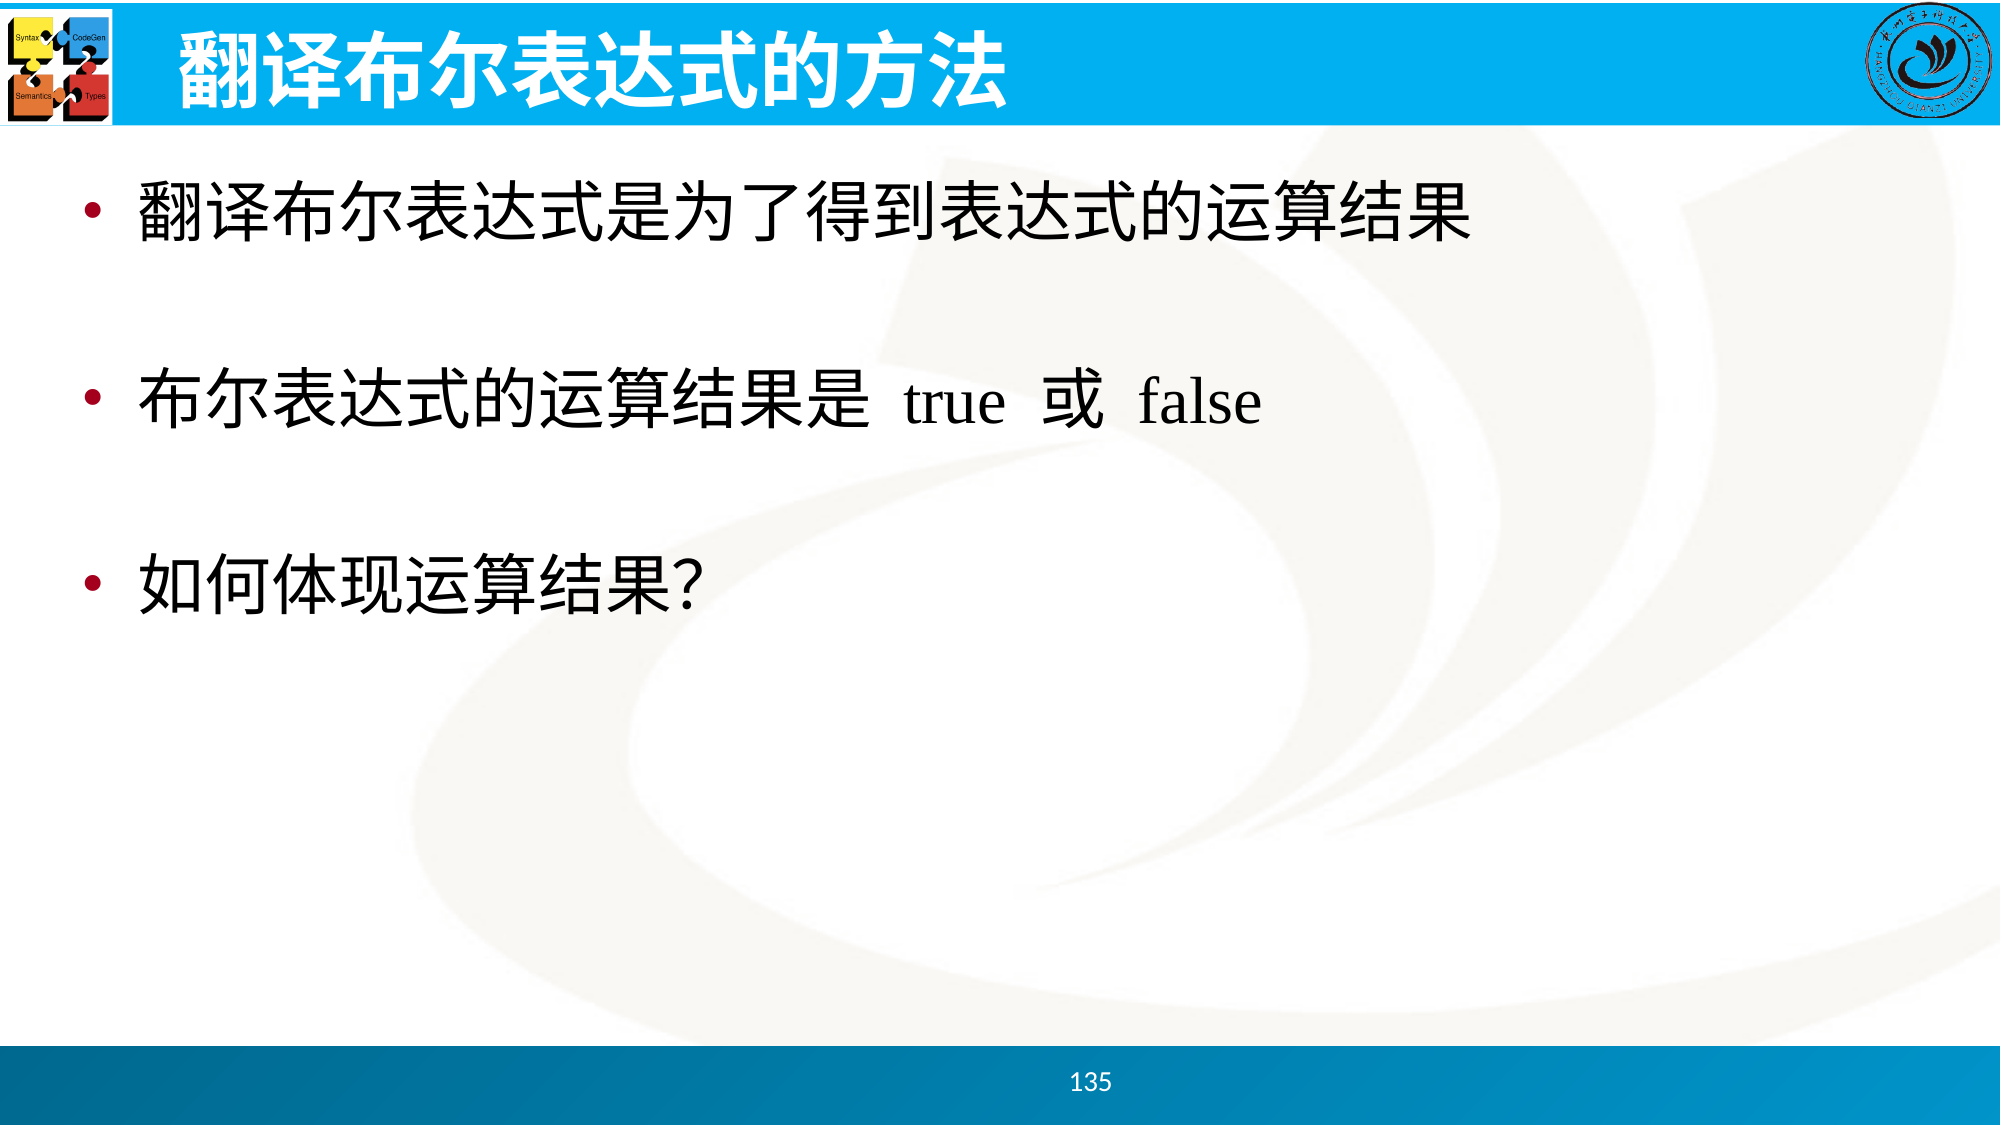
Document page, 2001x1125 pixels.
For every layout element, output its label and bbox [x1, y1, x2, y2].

slide_number [873, 1042, 1308, 1118]
list [66, 162, 1934, 980]
title [162, 6, 1934, 126]
